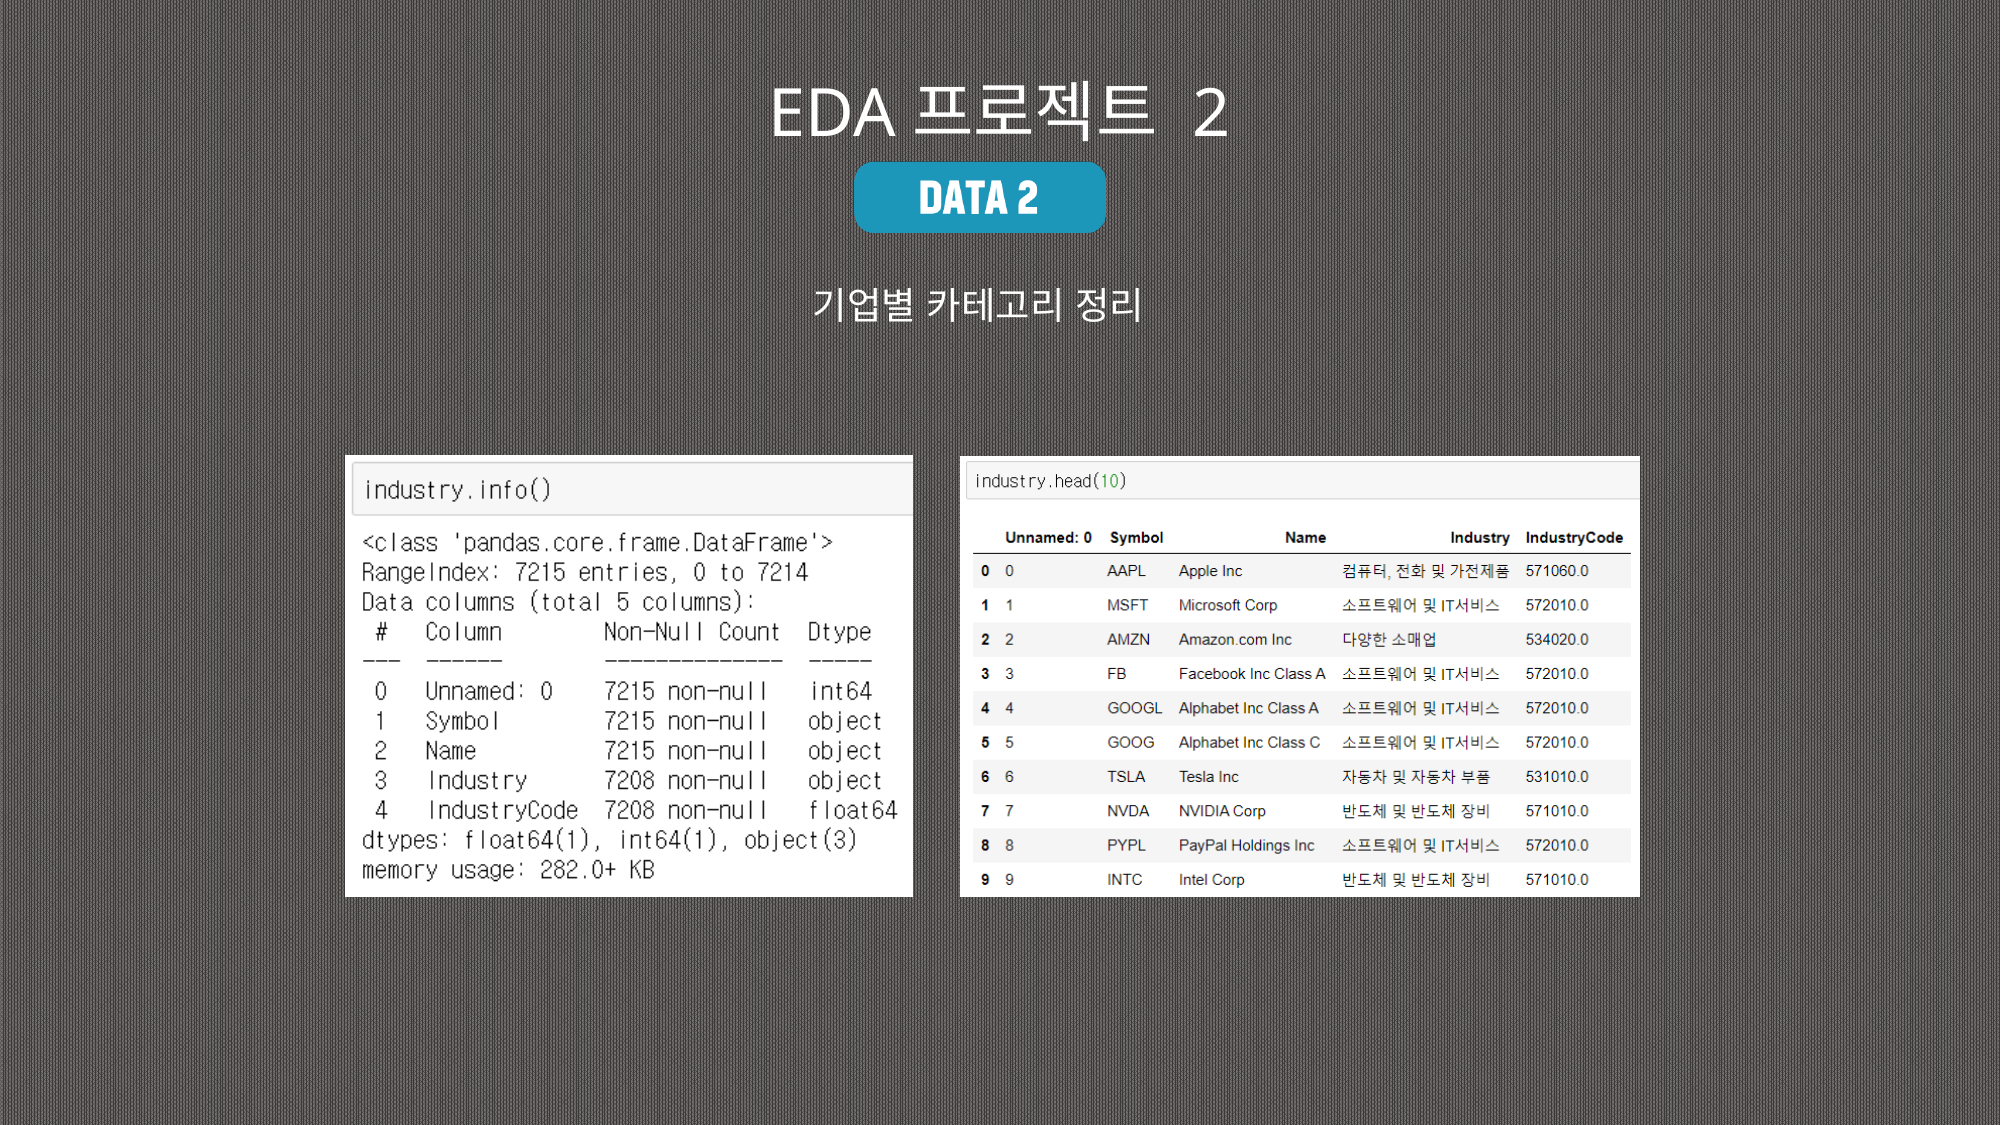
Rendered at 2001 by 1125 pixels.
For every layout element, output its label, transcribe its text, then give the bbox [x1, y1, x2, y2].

text_box 기업별 카테고리 정리 [256, 274, 1701, 335]
picture [960, 456, 1640, 897]
picture [852, 158, 1106, 248]
text_box EDA프로젝트 2 [0, 62, 2000, 158]
picture [345, 455, 913, 897]
